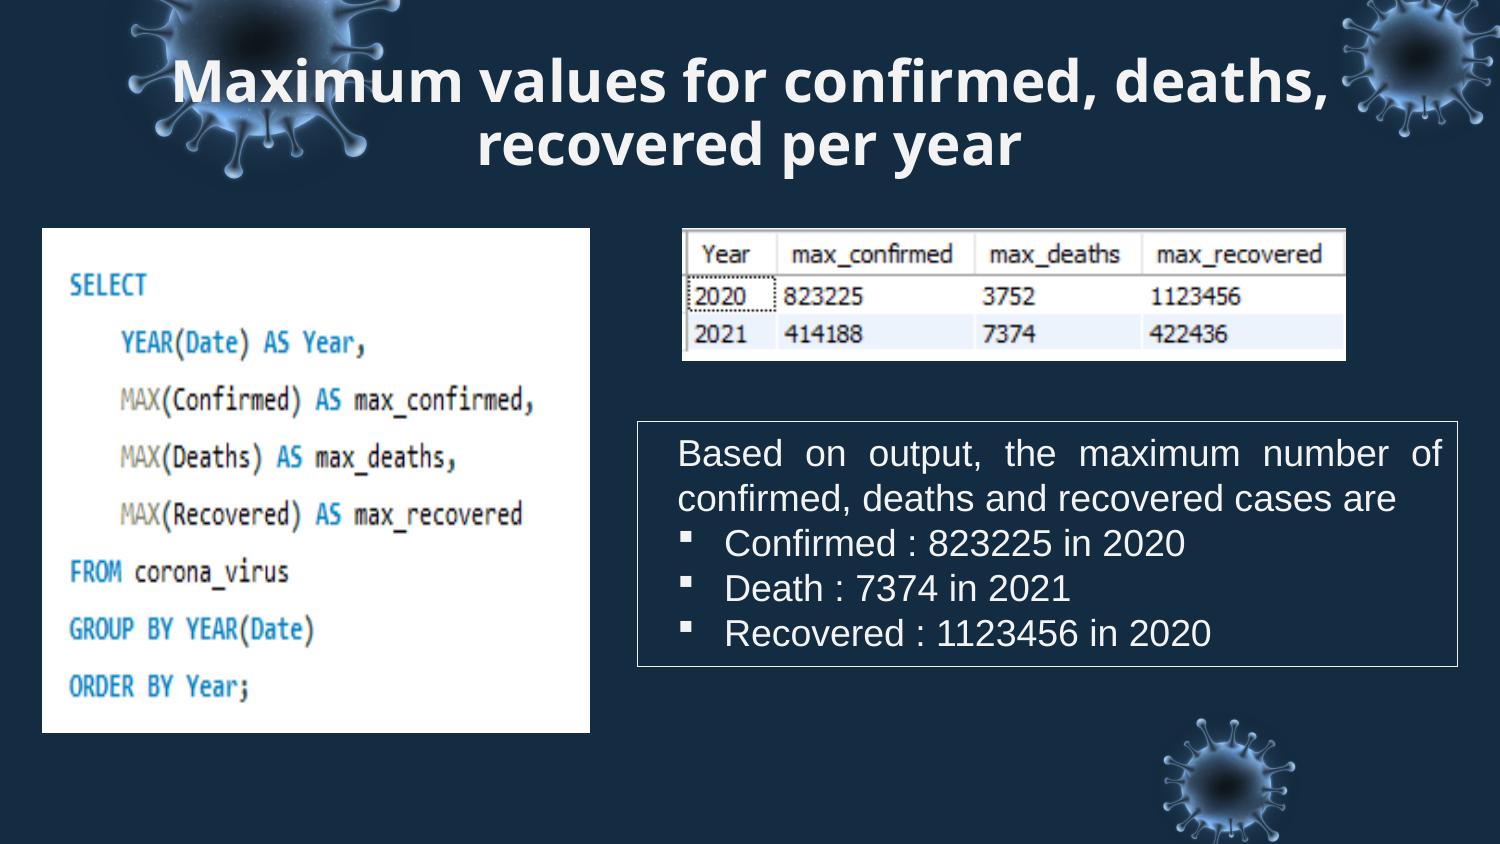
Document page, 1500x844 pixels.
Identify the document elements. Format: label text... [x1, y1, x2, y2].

picture [1151, 711, 1301, 844]
title Maximum values for confirmed, deaths, recovered per year [154, 32, 1346, 194]
text_box Based on output, the maximum number of confirmed, deaths and recovered cases are Confirmed : 823225 in 2020 Death : 7374 in 2021 Recovered : 1123456 in 2020 [637, 421, 1458, 667]
picture [1327, 0, 1500, 147]
picture [682, 228, 1346, 361]
picture [103, 0, 412, 195]
picture [42, 228, 590, 733]
